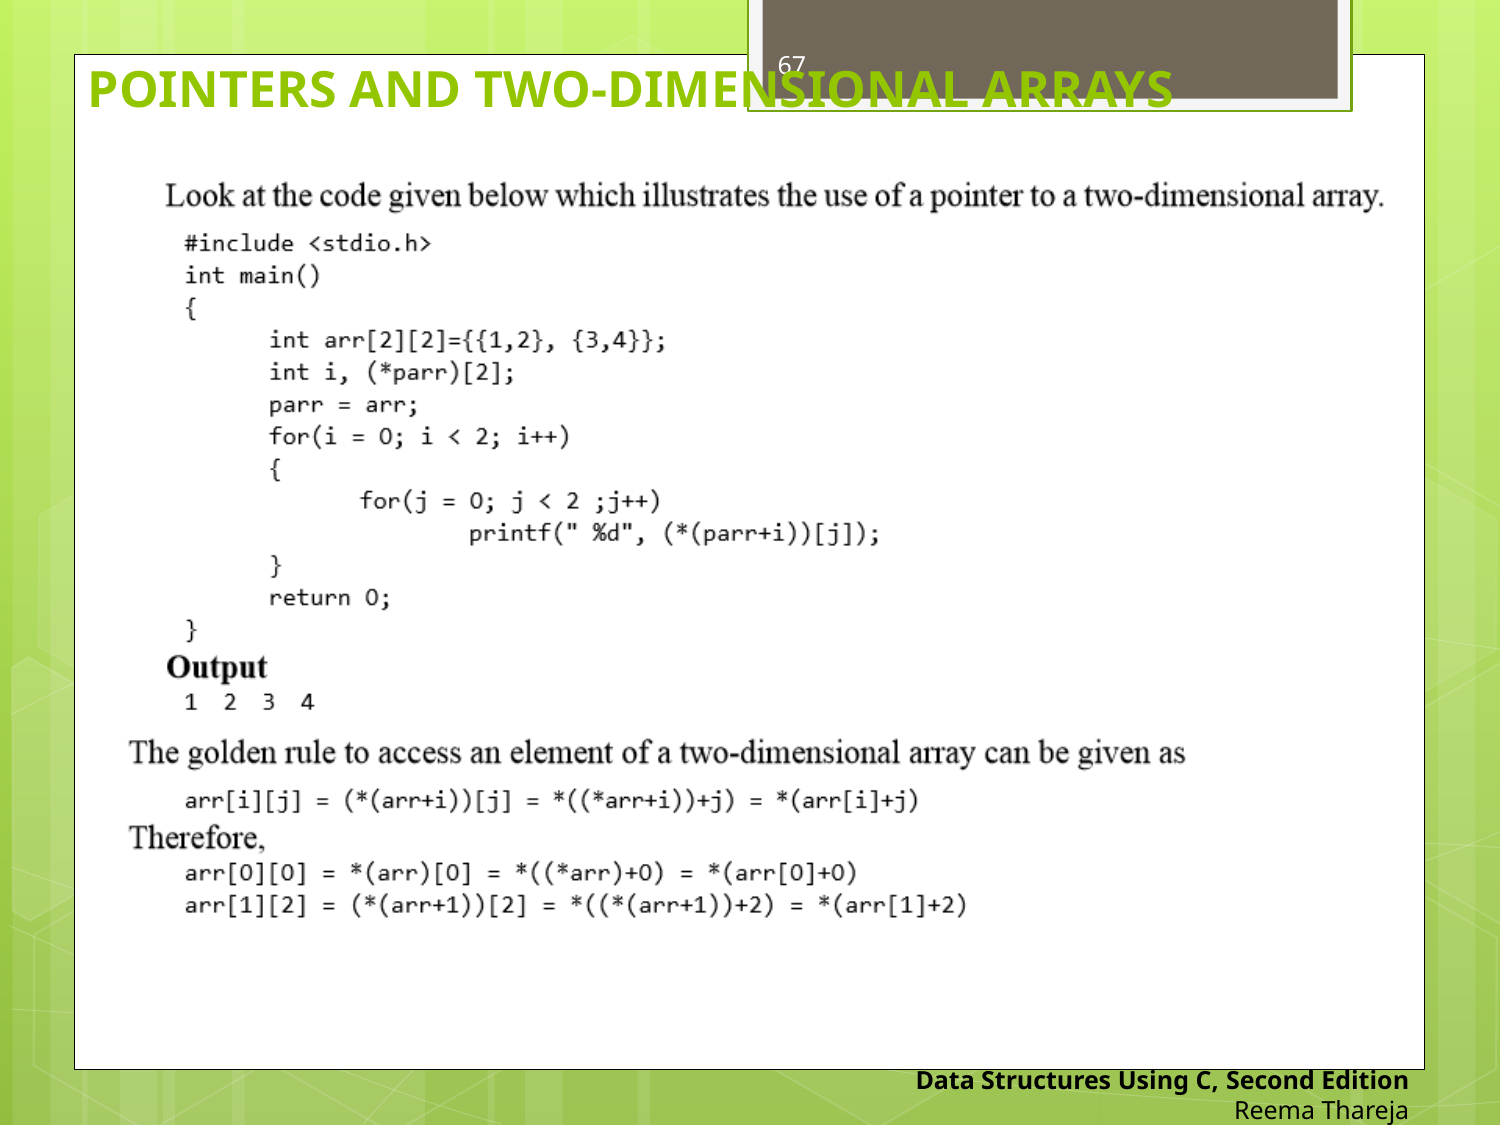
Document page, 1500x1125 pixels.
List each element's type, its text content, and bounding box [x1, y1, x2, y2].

title POINTERS AND TWO-DIMENSIONAL ARRAYS [72, 12, 1375, 125]
picture [105, 174, 1395, 930]
footer Data Structures Using C, Second Edition Reema Thareja [849, 1065, 1425, 1125]
slide_number 67 [762, 36, 982, 97]
